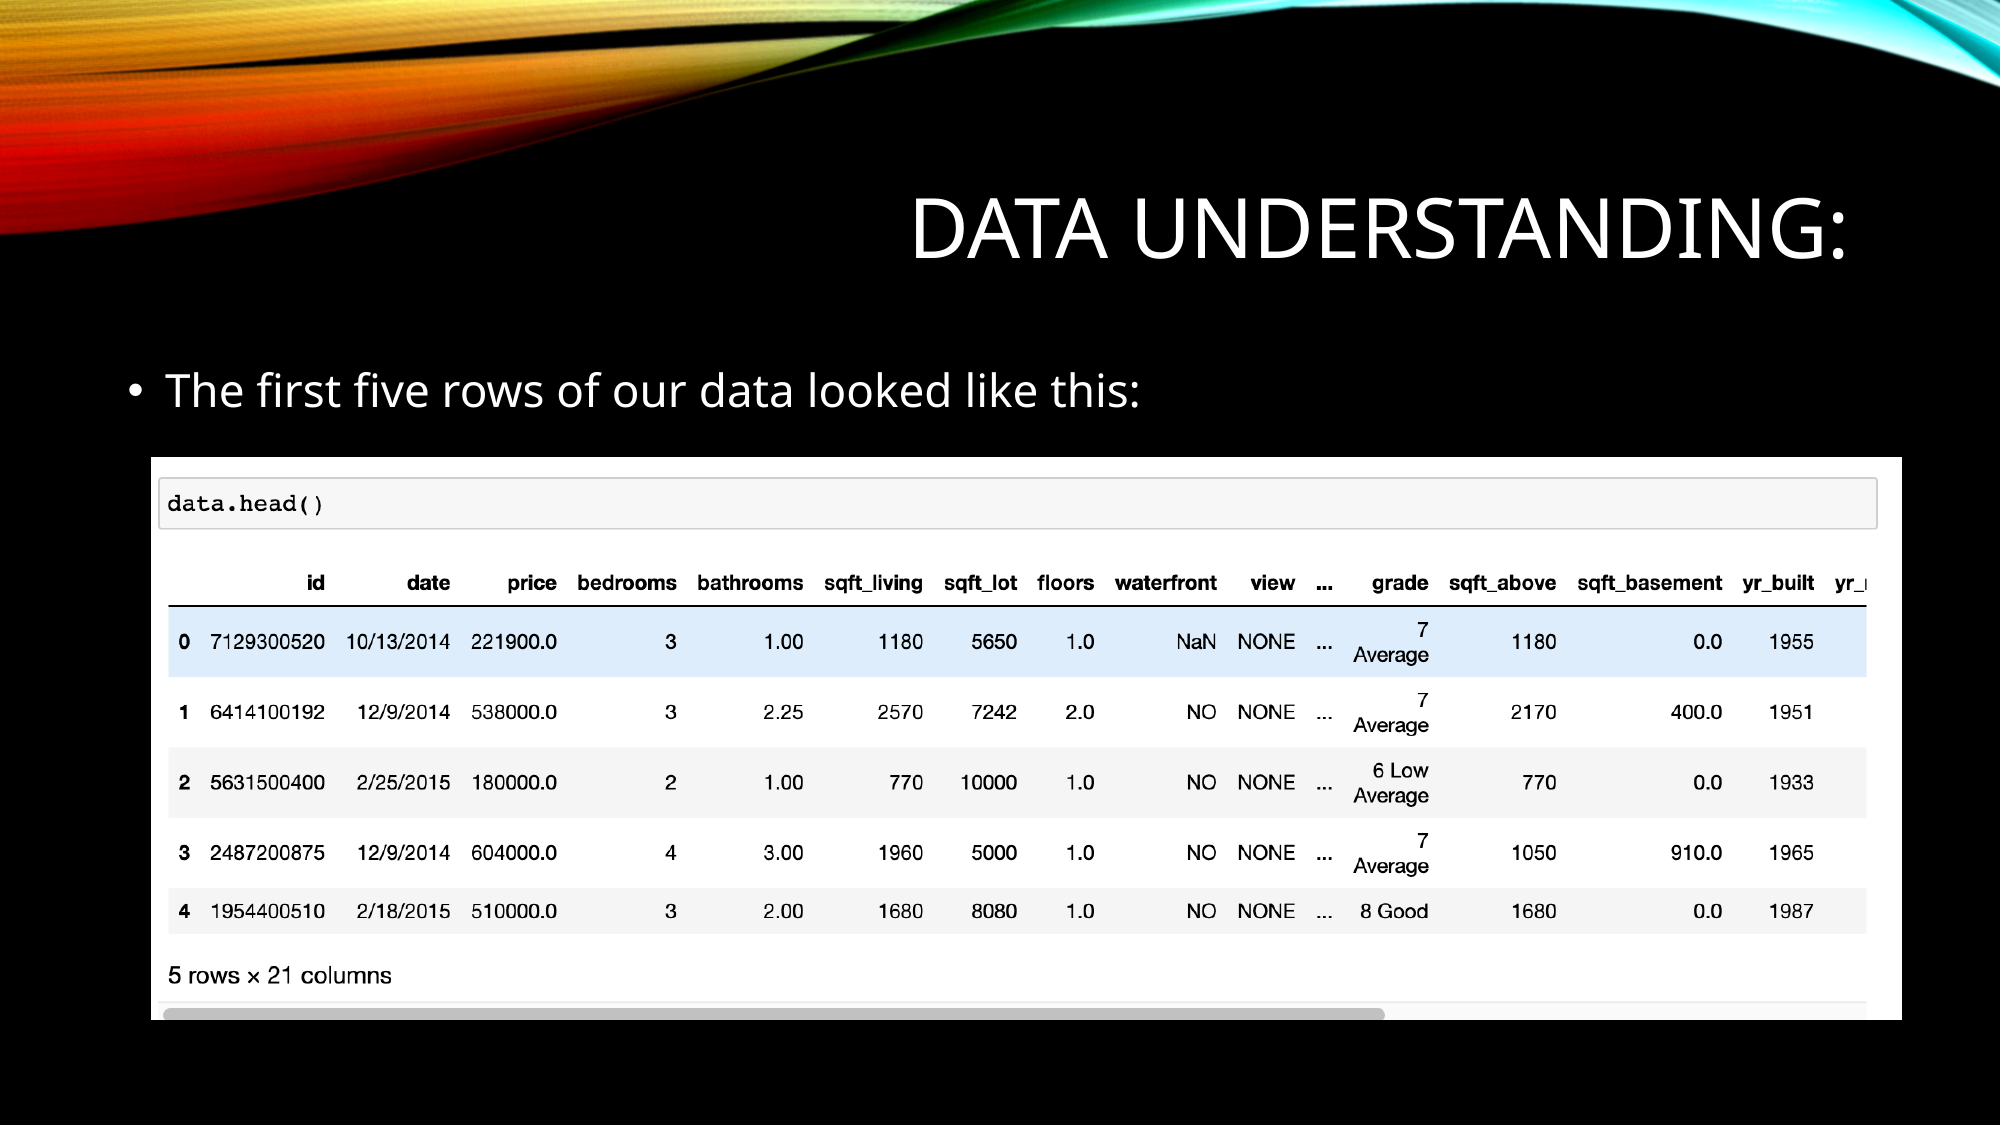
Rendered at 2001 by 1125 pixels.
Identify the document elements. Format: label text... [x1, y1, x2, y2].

list The first five rows of our data looked like this: [112, 360, 1888, 1021]
title Data understanding: [474, 125, 1888, 338]
picture [151, 457, 1903, 1020]
picture [0, 0, 2000, 237]
